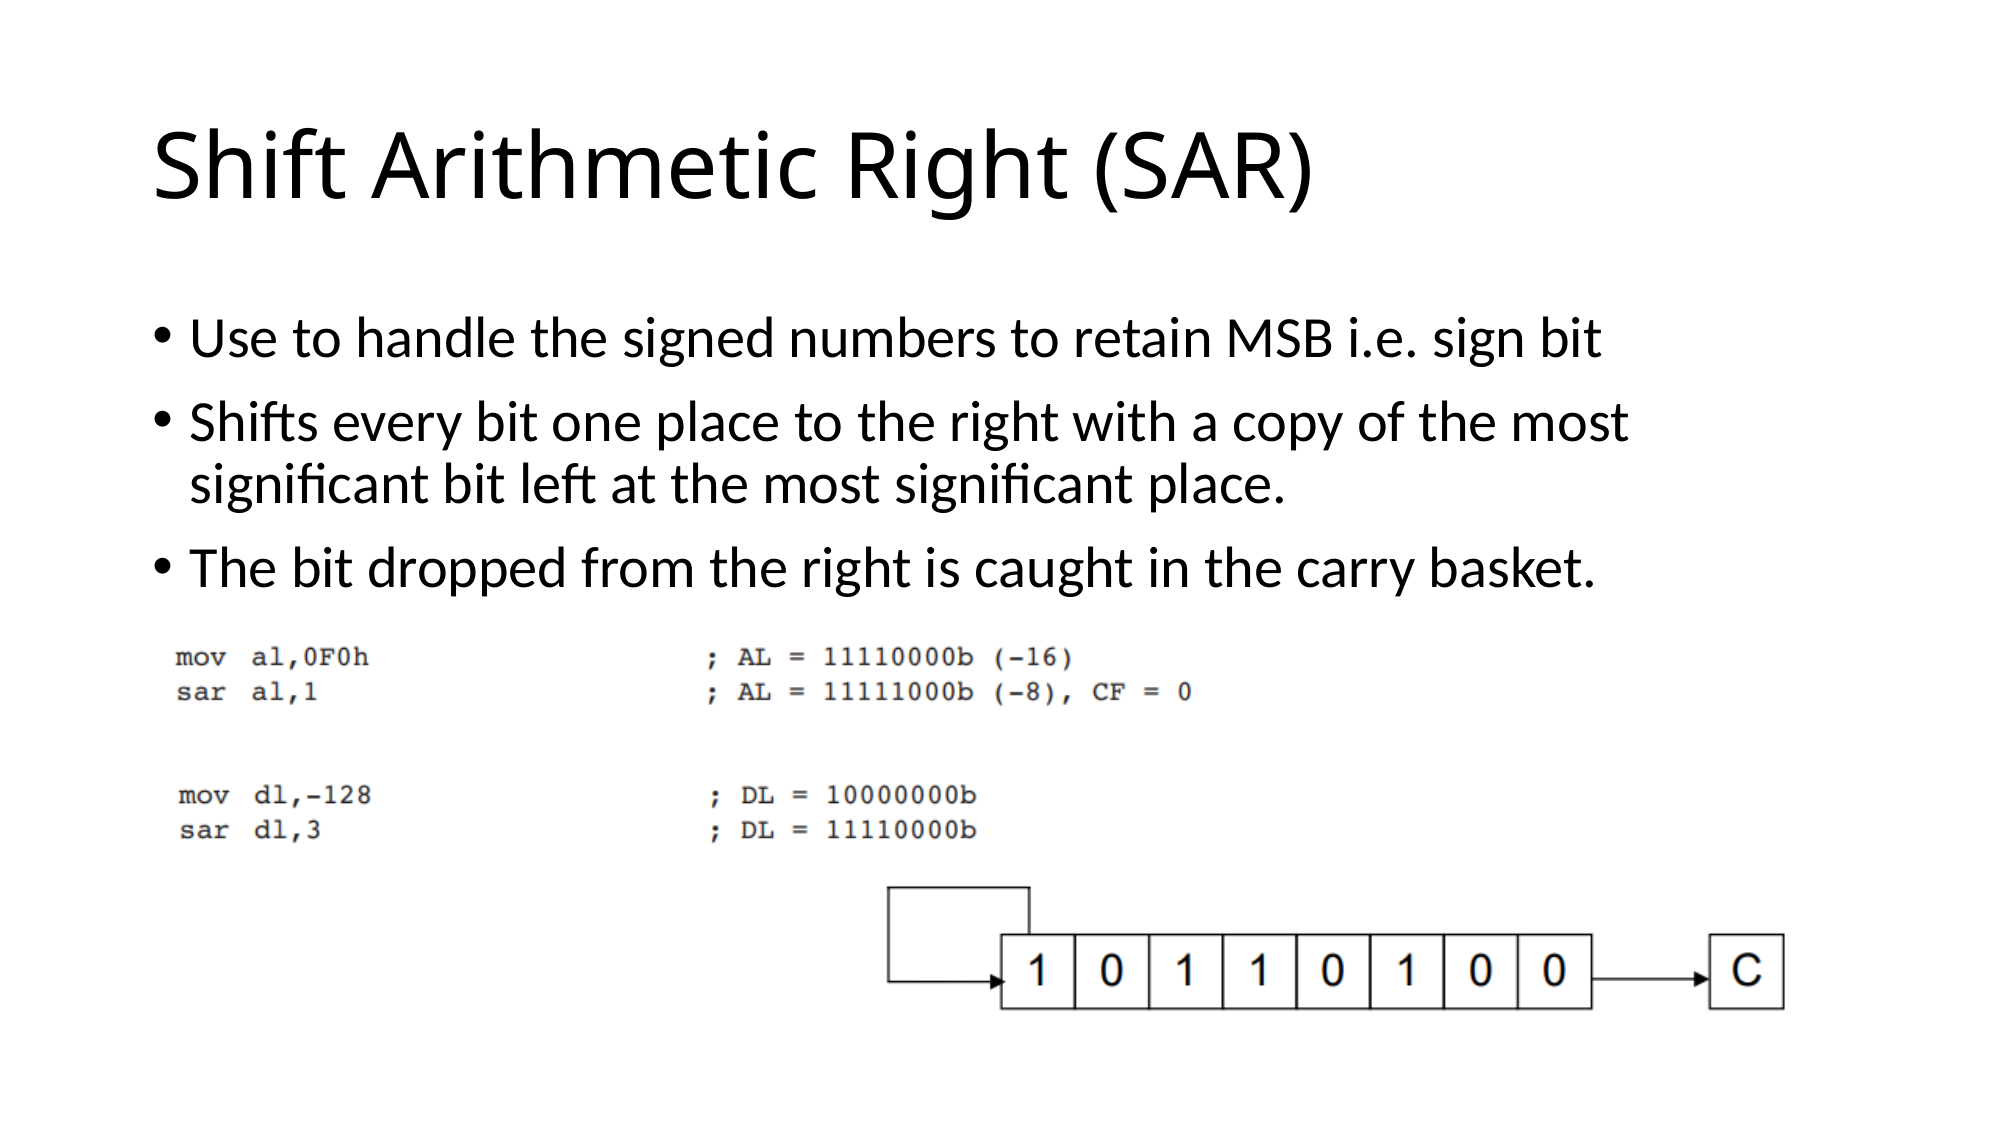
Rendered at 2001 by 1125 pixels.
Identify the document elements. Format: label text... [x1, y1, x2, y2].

title Shift Arithmetic Right (SAR) [137, 59, 1863, 278]
picture [159, 764, 1813, 1036]
list Use to handle the signed numbers to retain MSB i.e. sign bit Shifts every bit one place to the right with a copy of the most significant bit left at the most significant place. The bit dropped from the right is caught in the carry basket. [137, 299, 1863, 1014]
picture [159, 629, 1249, 724]
